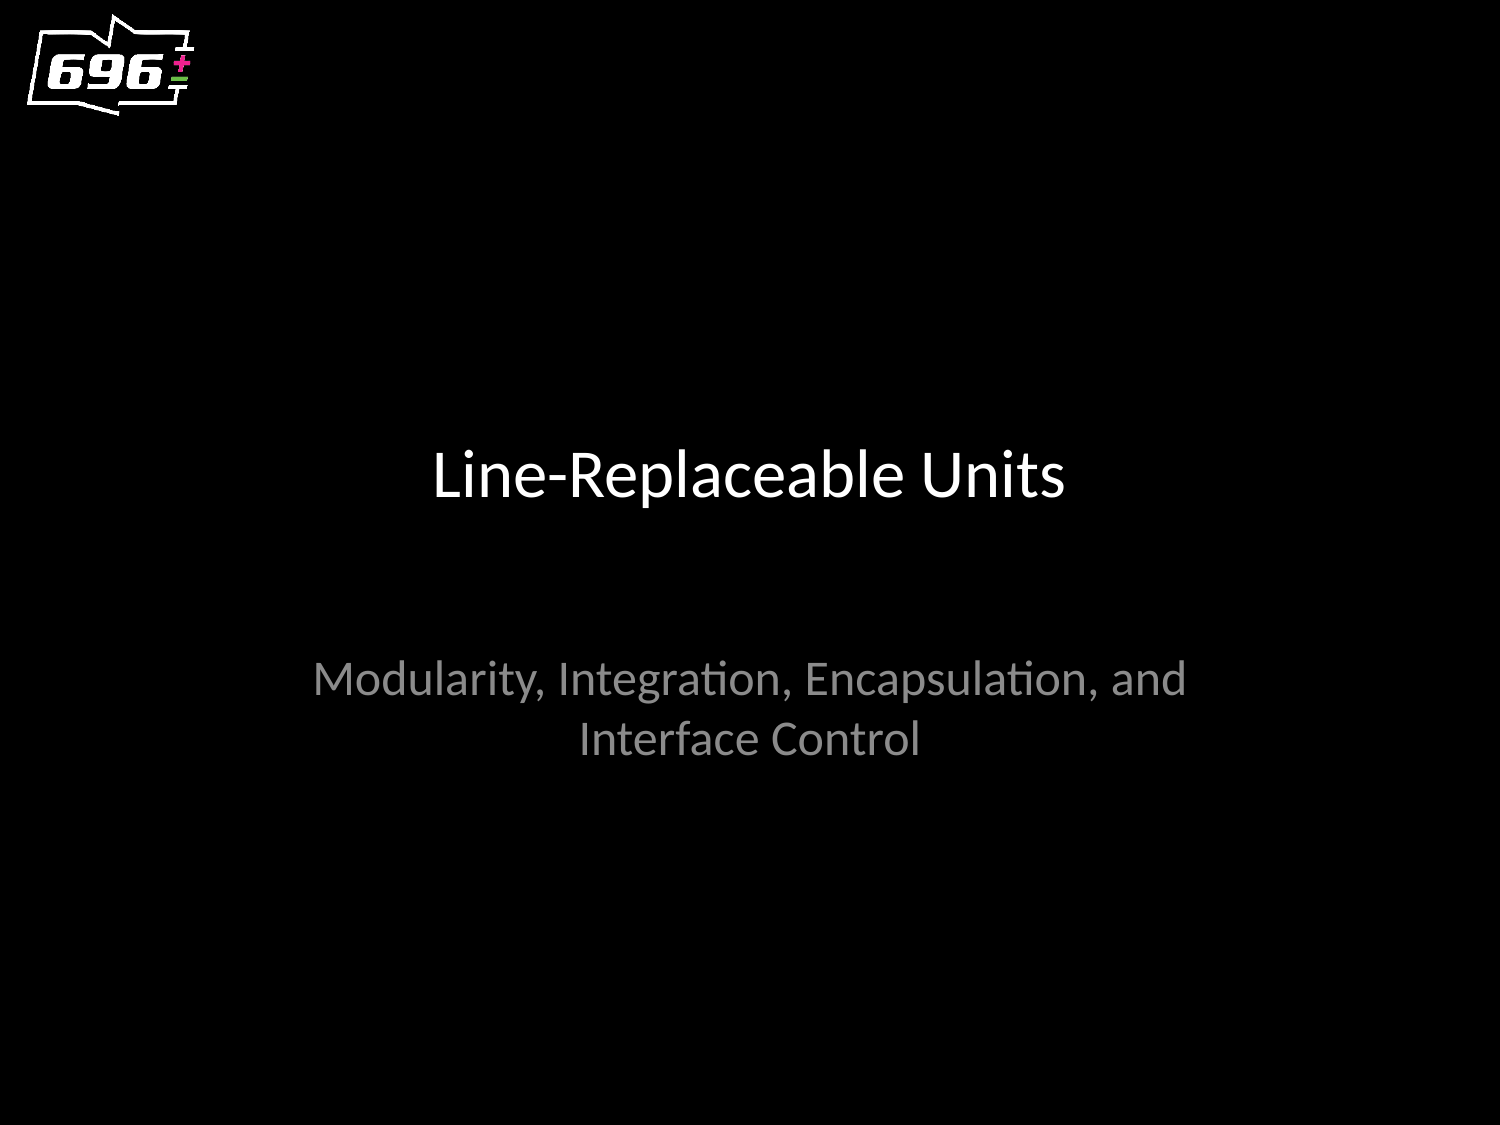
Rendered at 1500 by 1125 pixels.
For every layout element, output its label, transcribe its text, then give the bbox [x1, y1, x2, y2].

picture [0, 5, 225, 132]
subtitle Modularity, Integration, Encapsulation, and Interface Control [225, 637, 1275, 925]
title Line-Replaceable Units [112, 349, 1388, 591]
